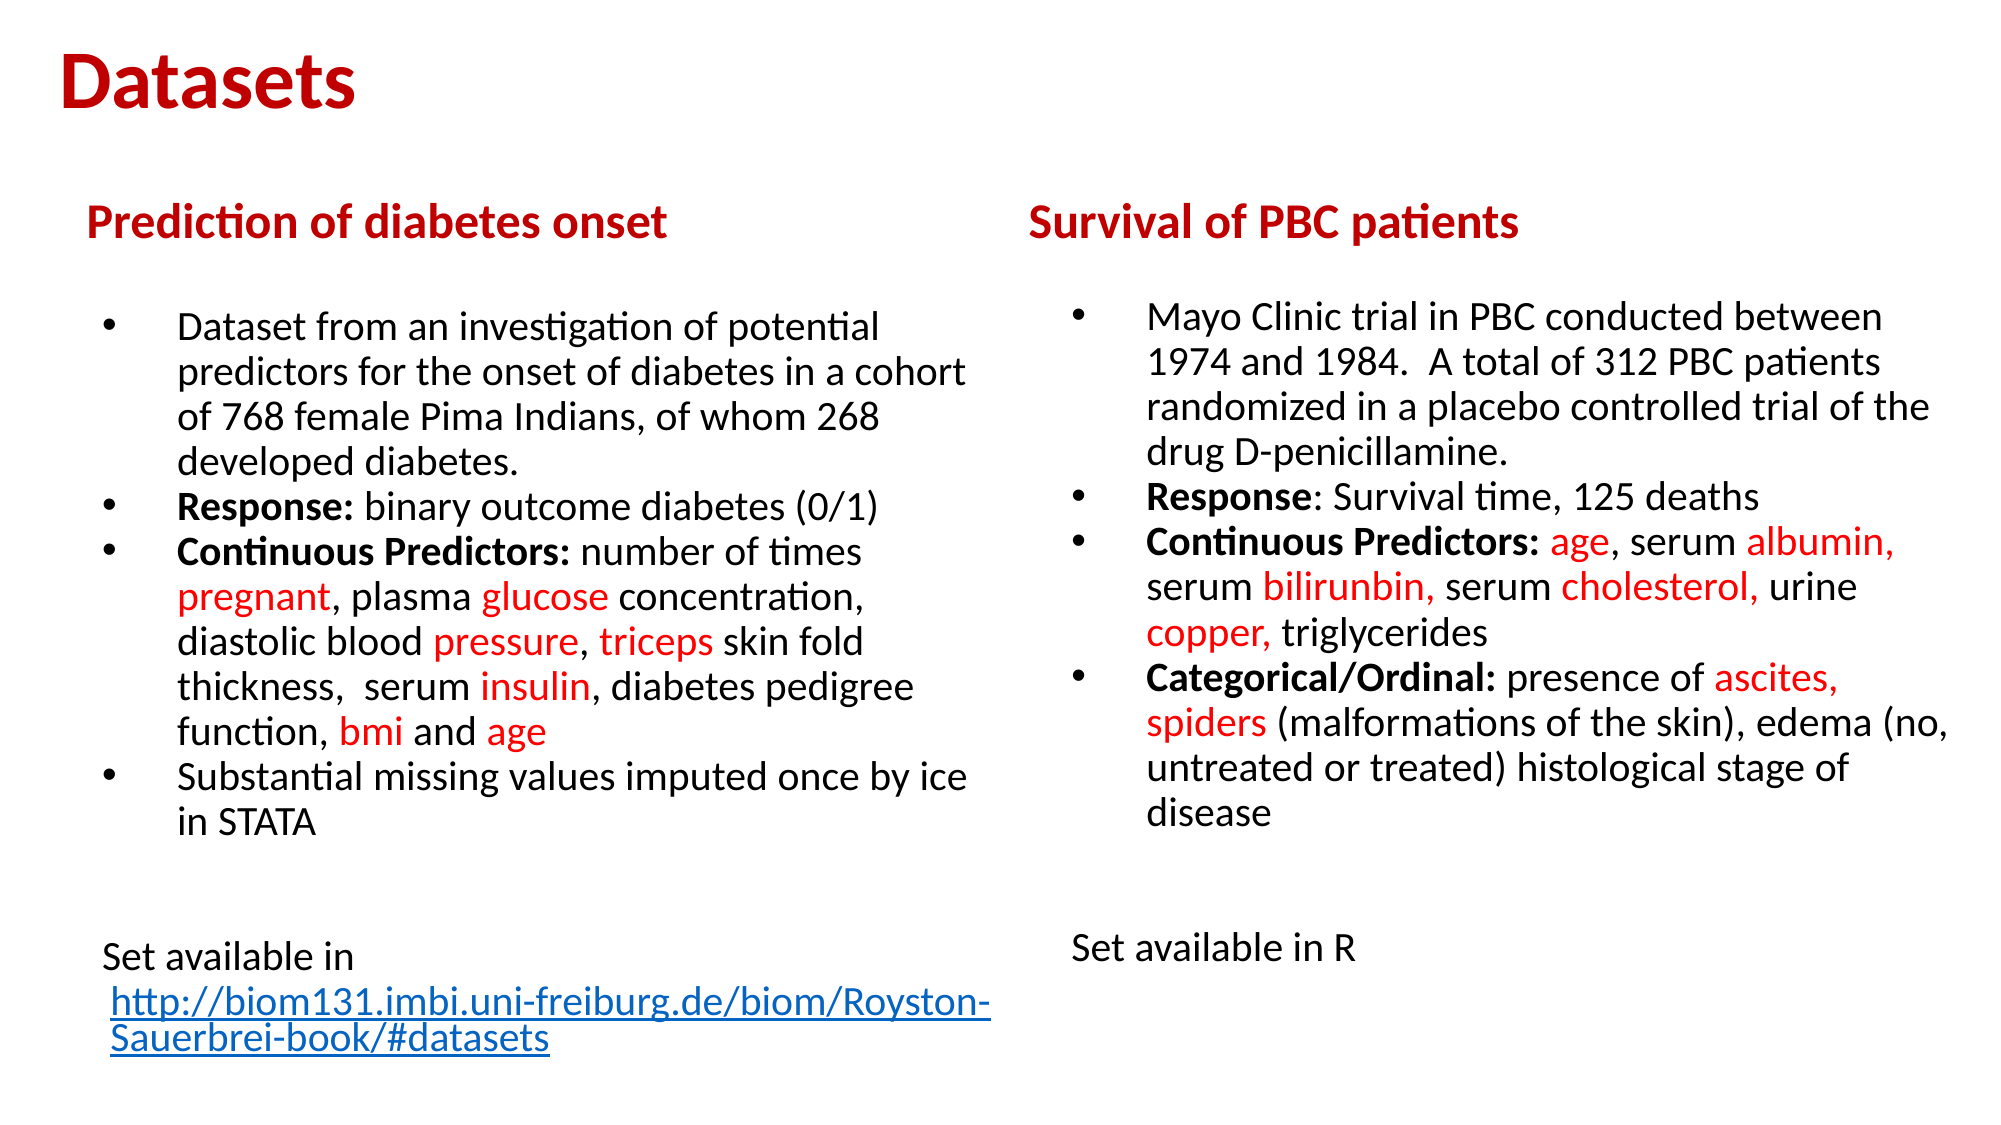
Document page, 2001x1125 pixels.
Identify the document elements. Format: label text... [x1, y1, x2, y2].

text_box Survival of PBC patients [1013, 113, 1786, 332]
text_box Datasets [44, 0, 816, 191]
title Prediction of diabetes onset [71, 113, 844, 297]
text_box Mayo Clinic trial in PBC conducted between 1974 and 1984. A total of 312 PBC patients randomized in a placebo controlled trial of the drug D-penicillamine. Response: Survival time, 125 deaths Continuous Predictors: age, serum albumin, serum bilirunbin, serum cholesterol, urine copper, triglycerides Categorical/Ordinal: presence of ascites, spiders (malformations of the skin), edema (no, untreated or treated) histological stage of disease Set available in R [1027, 287, 1983, 1001]
list Dataset from an investigation of potential predictors for the onset of diabetes in a cohort of 768 female Pima Indians, of whom 268 developed diabetes. Response: binary outcome diabetes (0/1) Continuous Predictors: number of times pregnant, plasma glucose concentration, diastolic blood pressure, triceps skin fold thickness, serum insulin, diabetes pedigree function, bmi and age Substantial missing values imputed once by ice in STATA Set available in http://biom131.imbi.uni-freiburg.de/biom/Royston-Sauerbrei-book/#datasets [57, 297, 1014, 1011]
